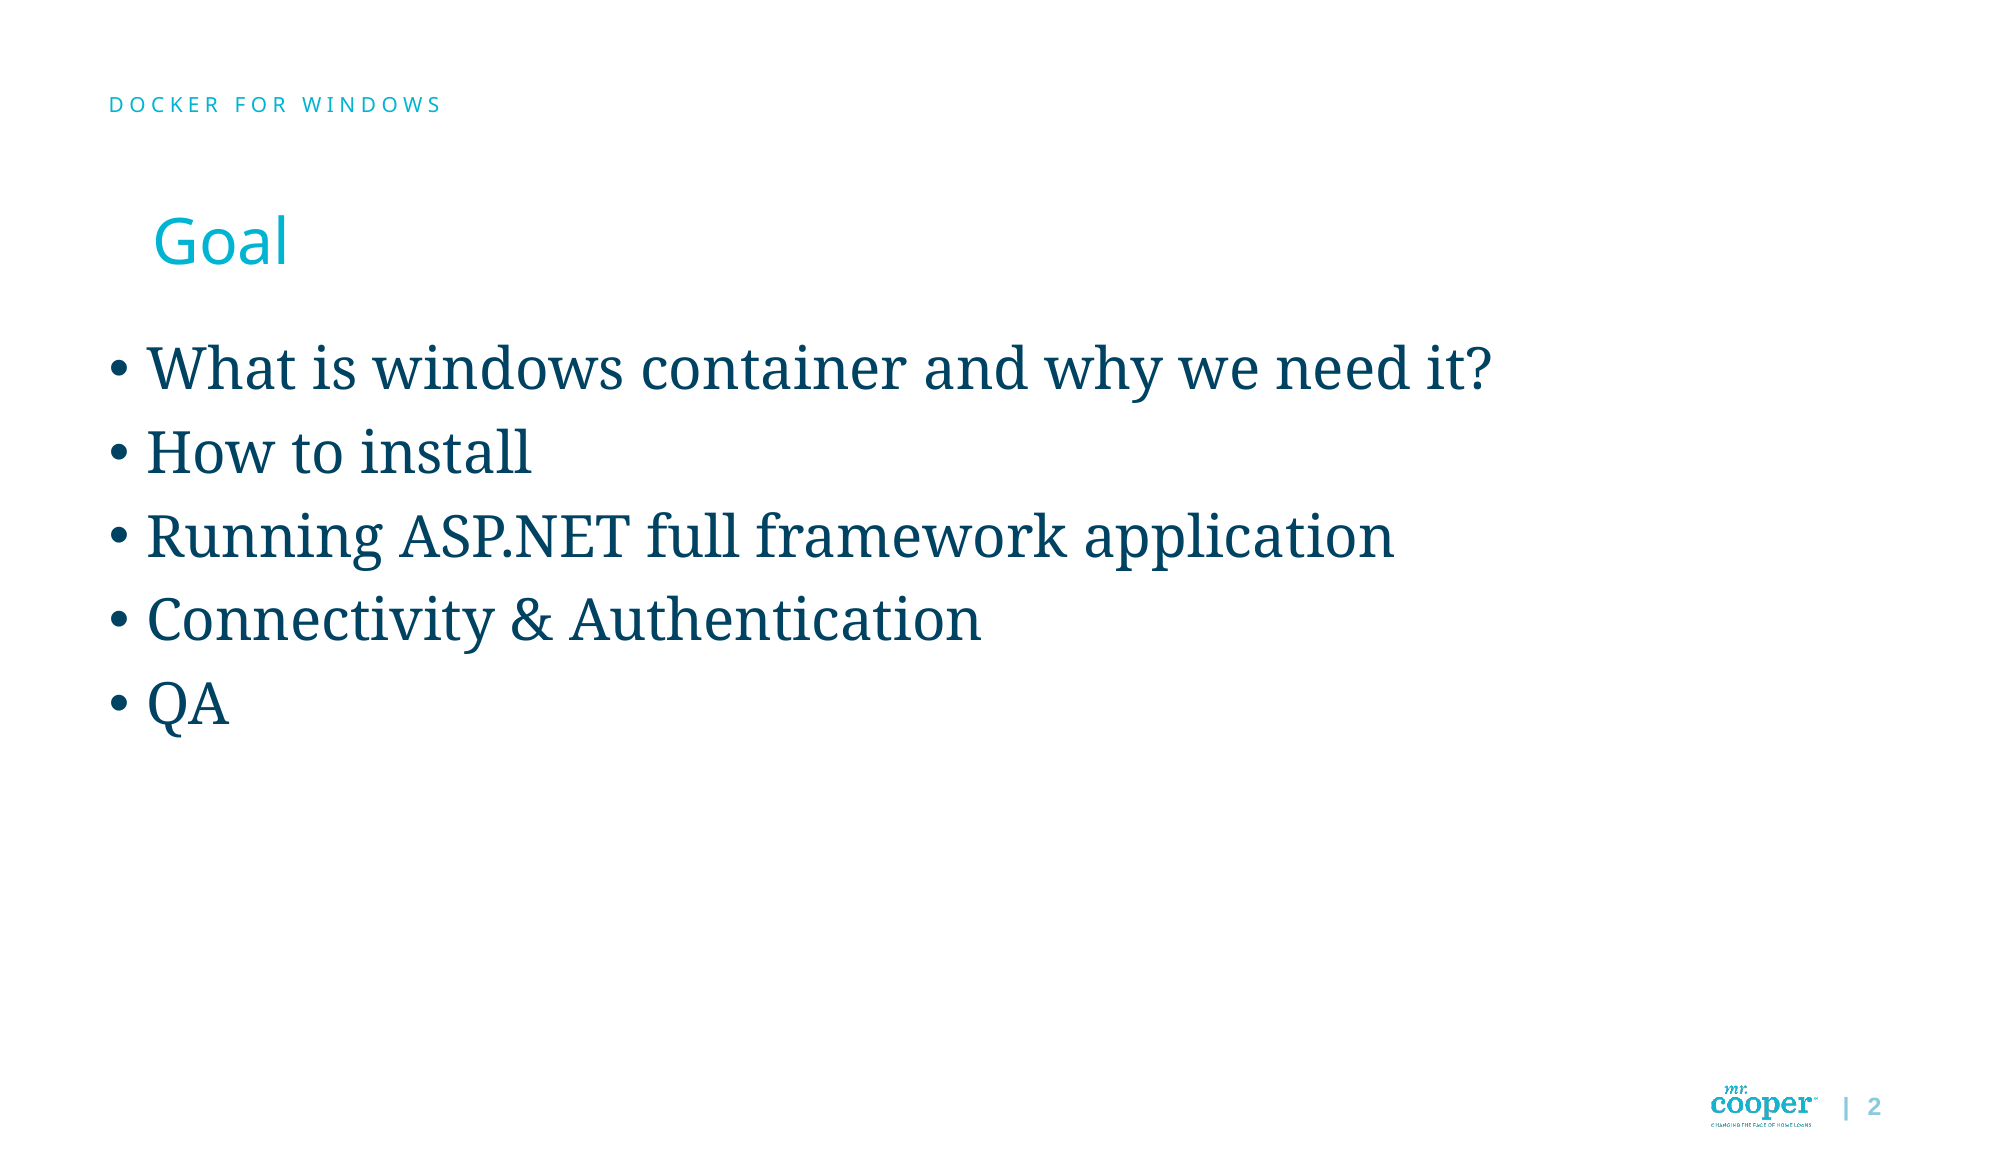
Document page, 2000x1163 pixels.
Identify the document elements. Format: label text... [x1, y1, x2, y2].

list What is windows container and why we need it? How to install Running ASP.NET full framework application Connectivity & Authentication QA [93, 331, 1862, 1070]
title Goal [137, 202, 1862, 287]
text_box Docker for Windows [93, 88, 815, 124]
picture [1703, 1081, 1823, 1131]
